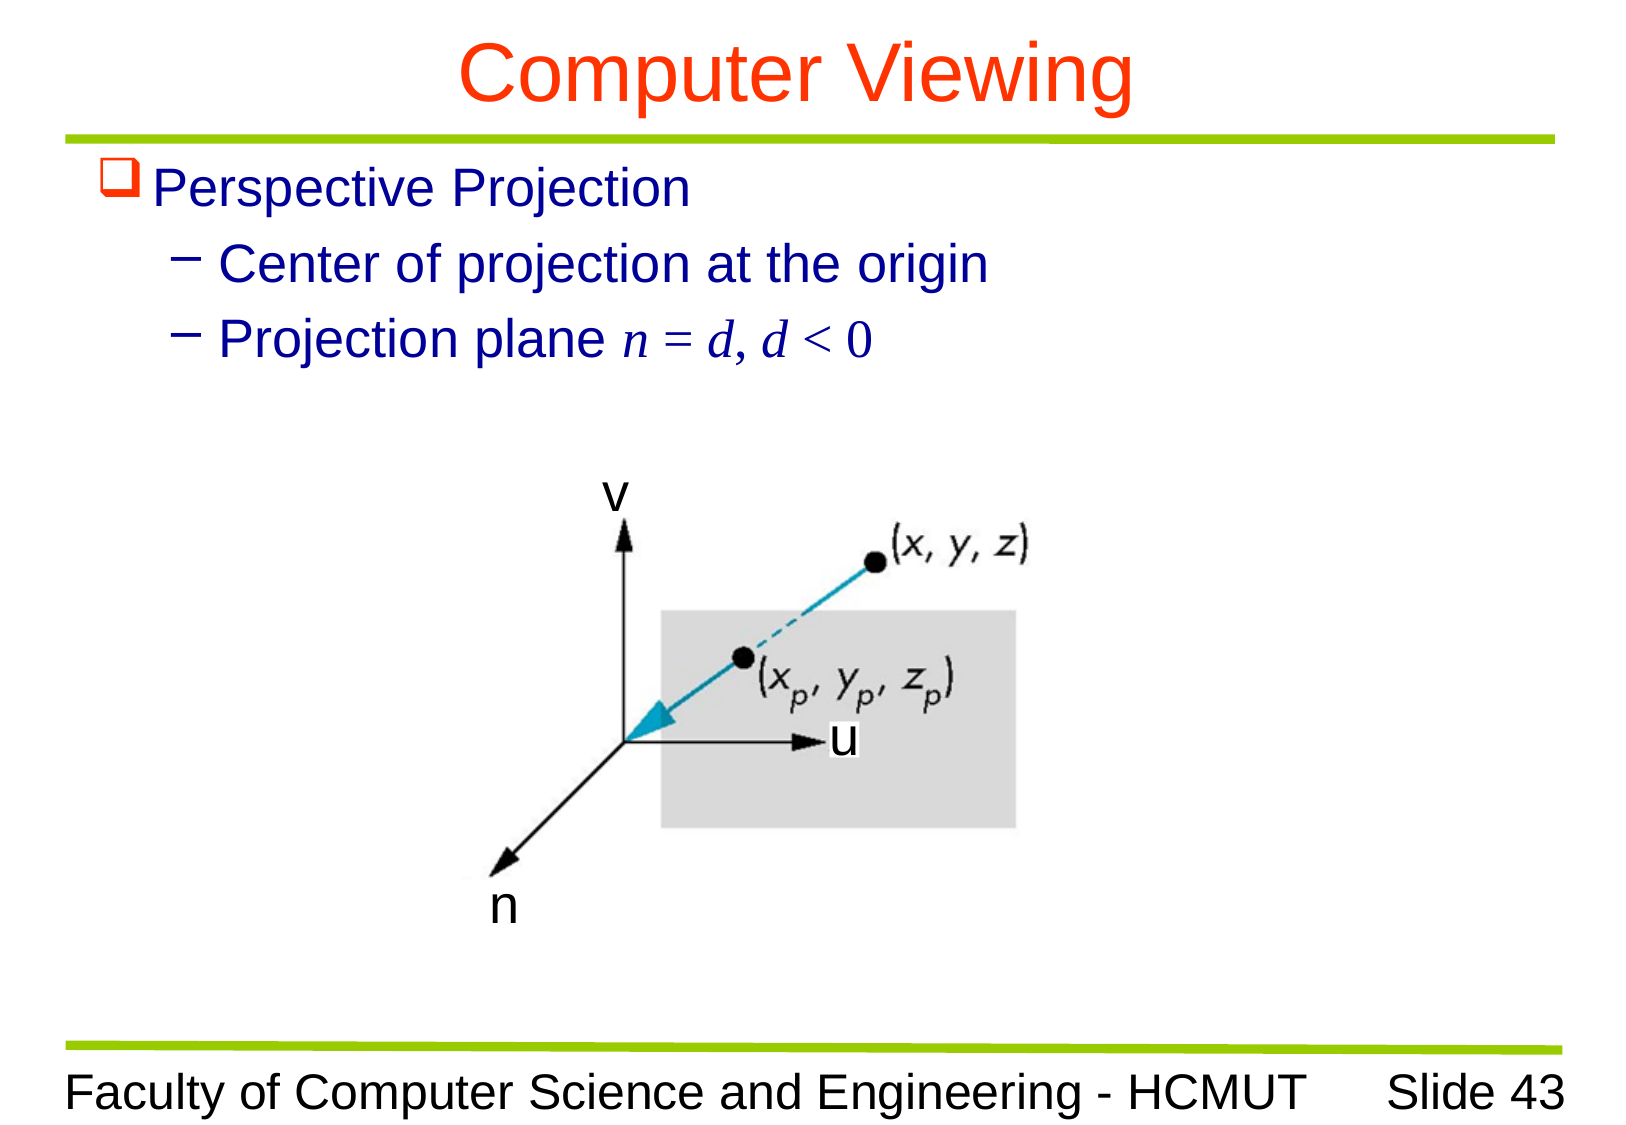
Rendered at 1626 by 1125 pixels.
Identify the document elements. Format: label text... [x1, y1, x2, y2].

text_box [462, 412, 1099, 944]
list Perspective Projection Center of projection at the origin Projection plane n = d, d < 0 [81, 144, 1544, 1033]
title Computer Viewing [50, 15, 1544, 121]
